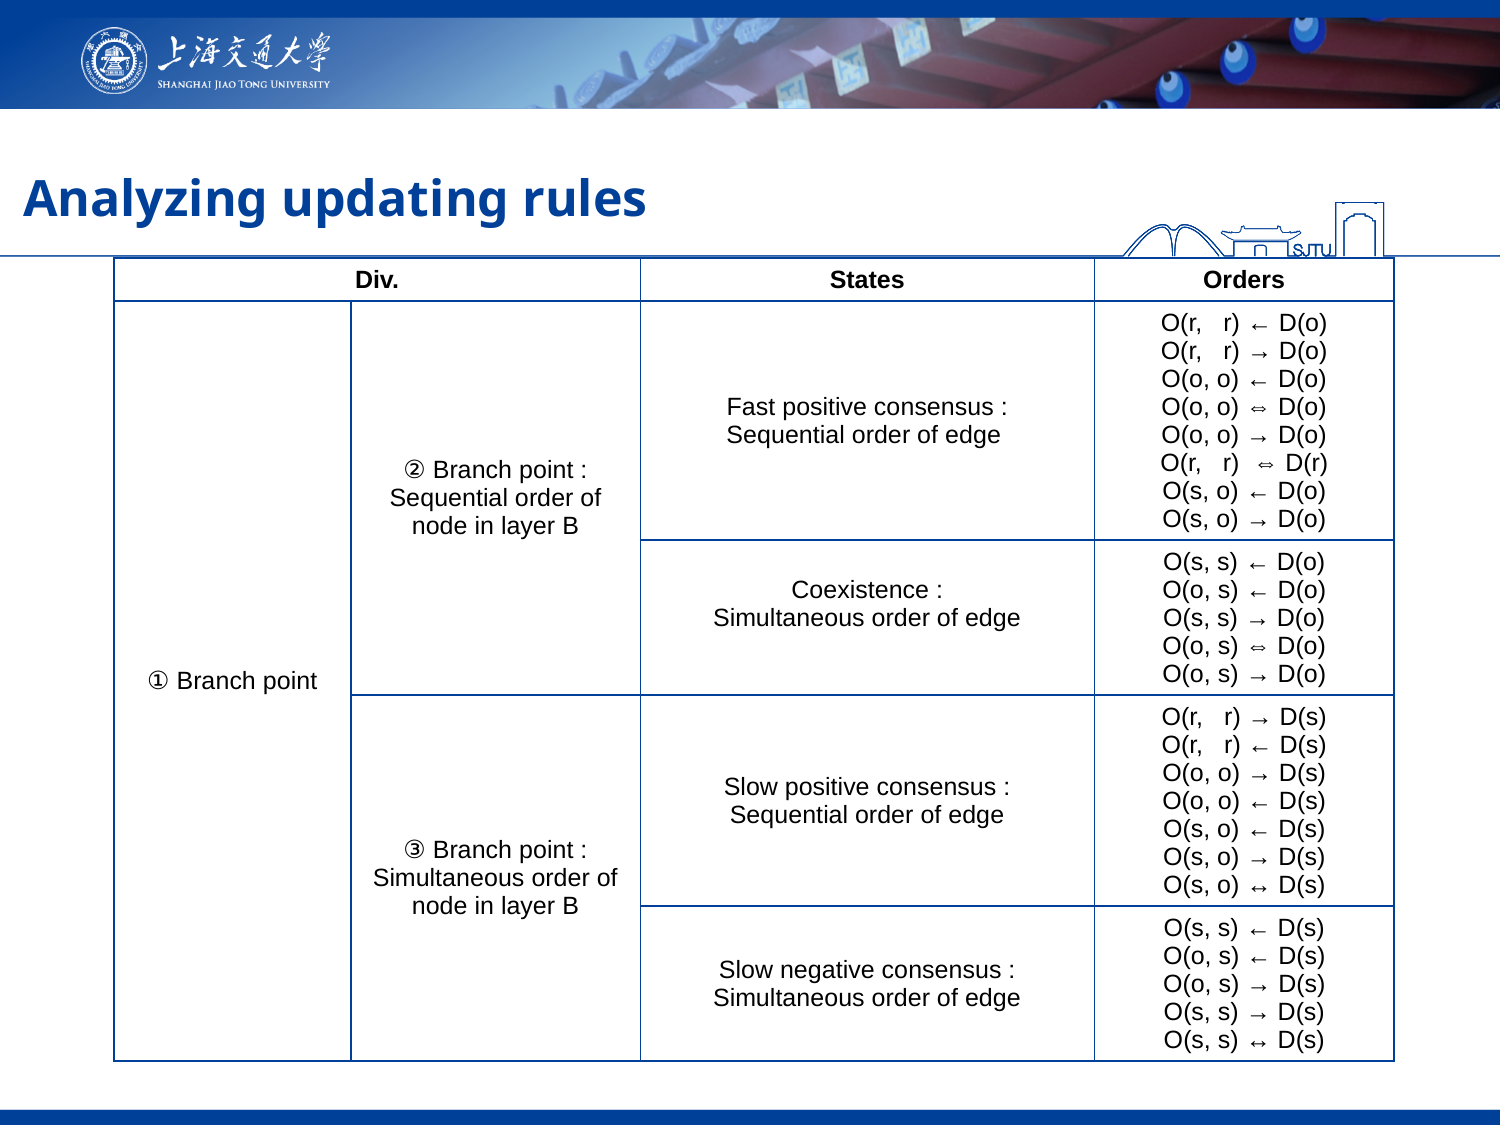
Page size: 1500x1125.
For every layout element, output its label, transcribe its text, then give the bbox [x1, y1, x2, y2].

picture [0, 18, 1500, 109]
table_cell O(s, s) ← D(s) O(o, s) ← D(s) O(o, s) → D(s) O(s, s) → D(s) O(s, s) ↔ D(s) [1095, 907, 1393, 1060]
table_cell Fast positive consensus : Sequential order of edge [641, 302, 1094, 539]
table_header Orders [1095, 259, 1393, 300]
table_cell Coexistence : Simultaneous order of edge [641, 541, 1094, 694]
table_cell Slow positive consensus : Sequential order of edge [641, 696, 1094, 905]
table_header Div. [115, 259, 640, 300]
table_cell ① Branch point [115, 302, 350, 1060]
table_cell O(s, s) ← D(o) O(o, s) ← D(o) O(s, s) → D(o) O(o, s) ⇔ D(o) O(o, s) → D(o) [1095, 541, 1393, 694]
table_cell O(r, r) → D(s) O(r, r) ← D(s) O(o, o) → D(s) O(o, o) ← D(s) O(s, o) ← D(s) O(s, o) → D(s) O(s, o) ↔ D(s) [1095, 696, 1393, 905]
table_cell ③ Branch point : Simultaneous order of node in layer B [352, 696, 640, 1060]
table_cell O(r, r) ← D(o) O(r, r) → D(o) O(o, o) ← D(o) O(o, o) ⇔ D(o) O(o, o) → D(o) O(r, r) ⇔ D(r) O(s, o) ← D(o) O(s, o) → D(o) [1095, 302, 1393, 539]
table_cell Slow negative consensus : Simultaneous order of edge [641, 907, 1094, 1060]
table_cell ② Branch point : Sequential order of node in layer B [352, 302, 640, 694]
table_header States [641, 259, 1094, 300]
title Analyzing updating rules [8, 151, 1382, 246]
